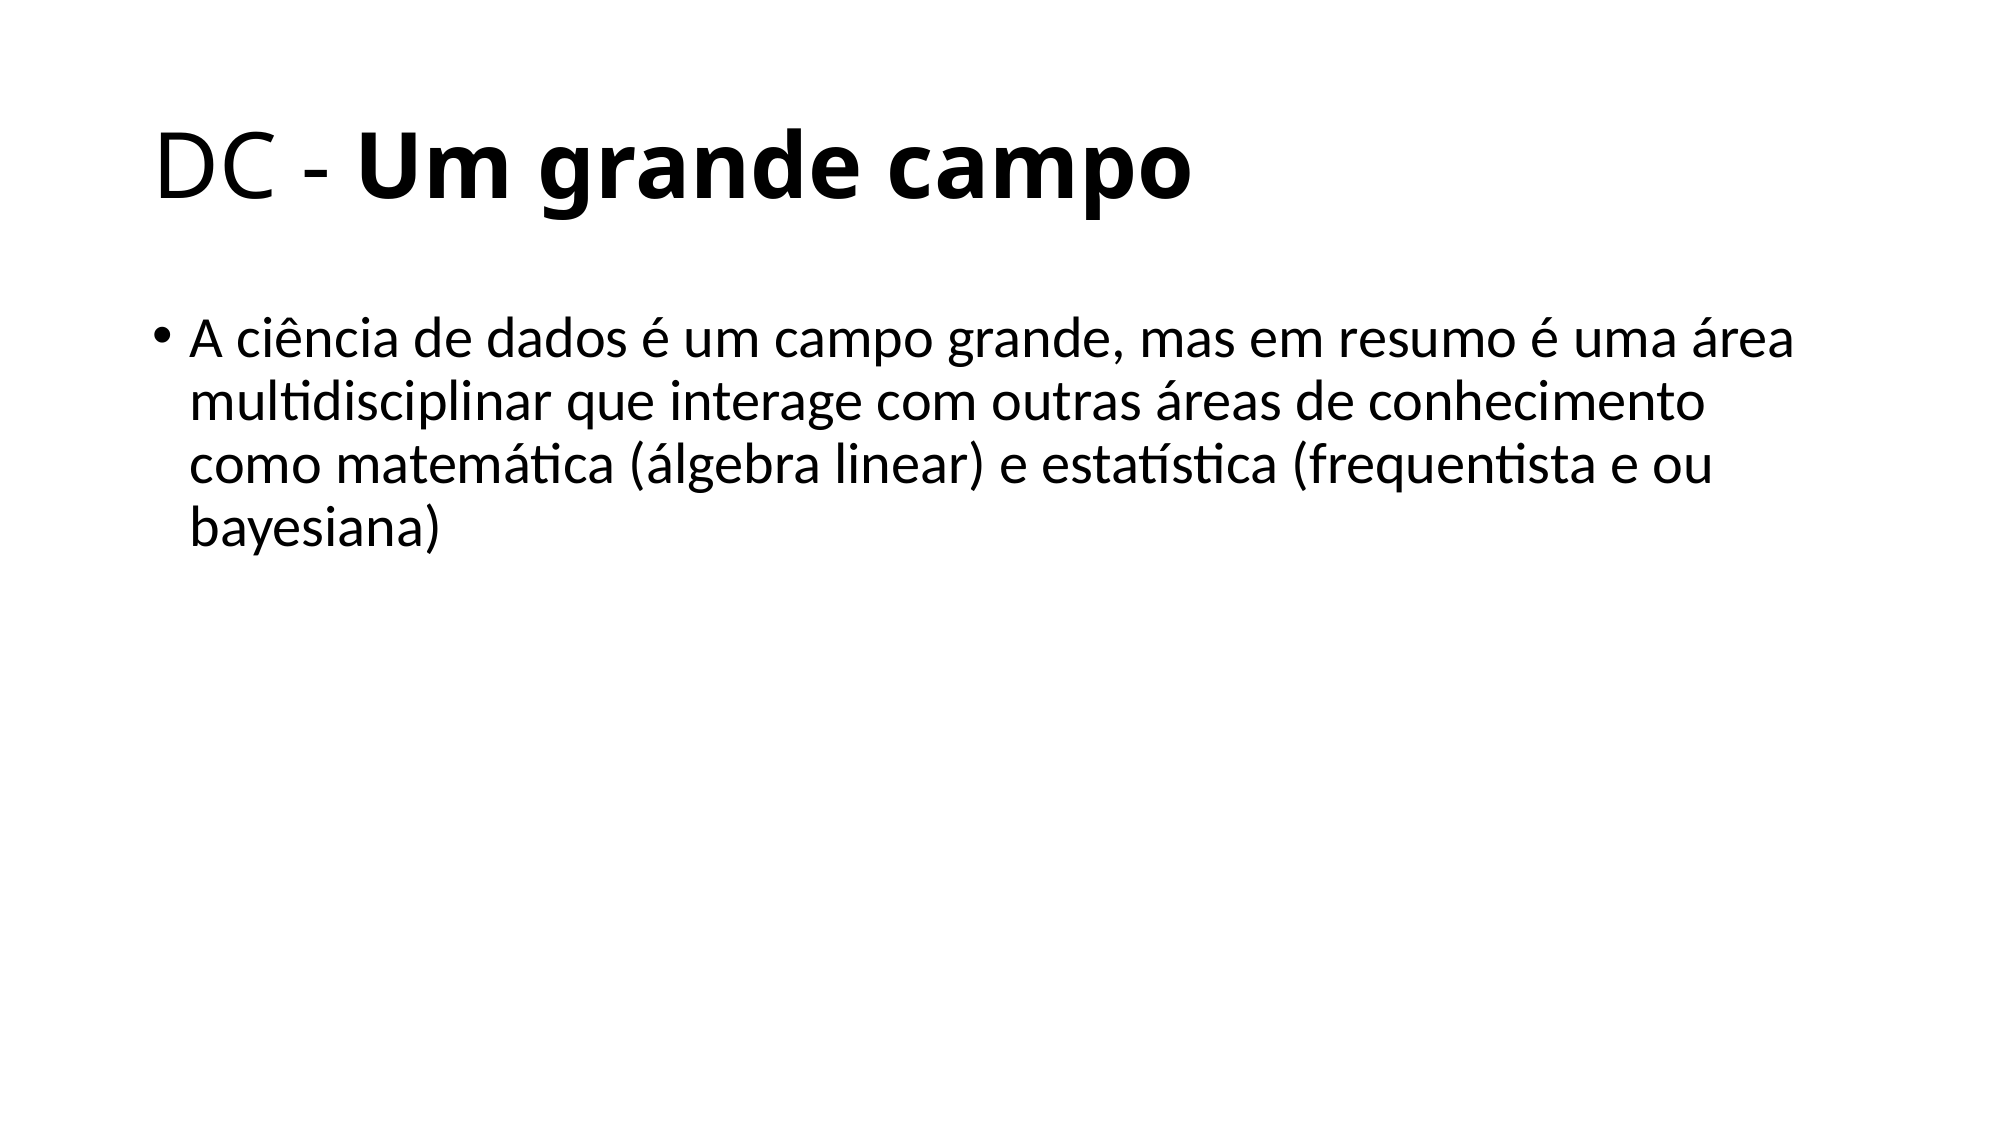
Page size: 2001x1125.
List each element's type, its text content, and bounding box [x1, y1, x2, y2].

title DC - Um grande campo [137, 59, 1863, 278]
list A ciência de dados é um campo grande, mas em resumo é uma área multidisciplinar que interage com outras áreas de conhecimento como matemática (álgebra linear) e estatística (frequentista e ou bayesiana) [137, 299, 1863, 1014]
